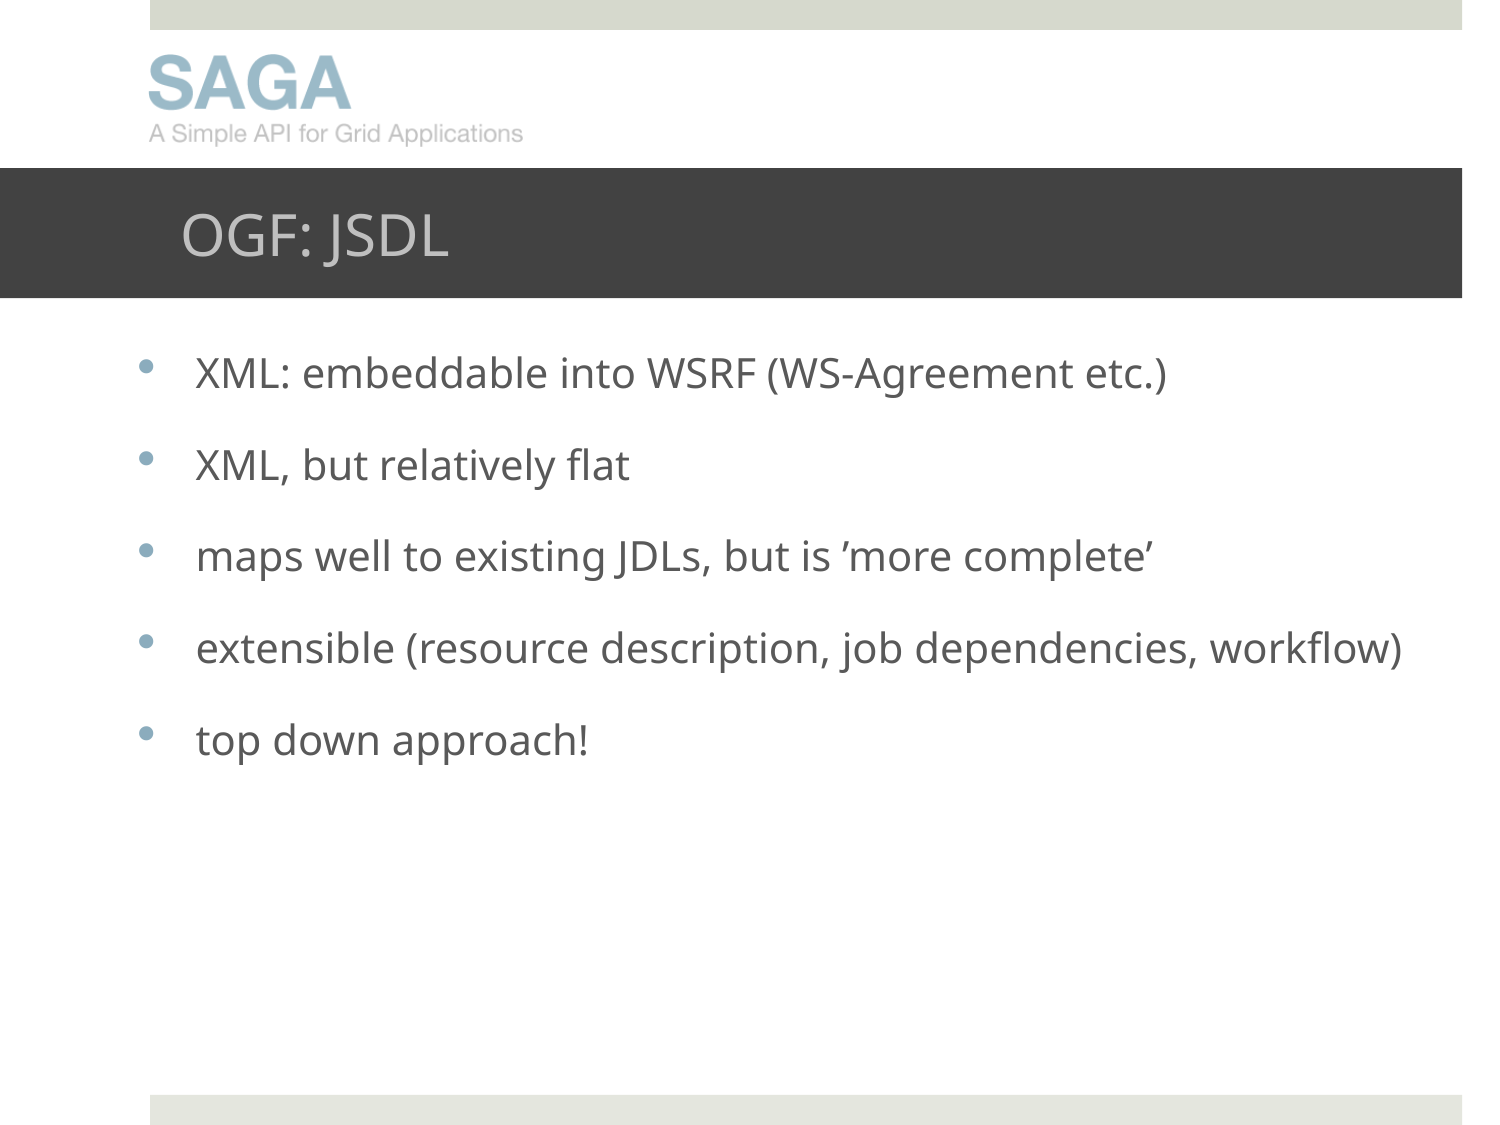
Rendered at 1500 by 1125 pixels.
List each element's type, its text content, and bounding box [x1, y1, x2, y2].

picture [148, 54, 523, 147]
title OGF: JSDL [0, 168, 1463, 299]
list XML: embeddable into WSRF (WS-Agreement etc.) XML, but relatively flat maps well to existing JDLs, but is ’more complete’ extensible (resource description, job dependencies, workflow) top down approach! [124, 339, 1432, 1028]
